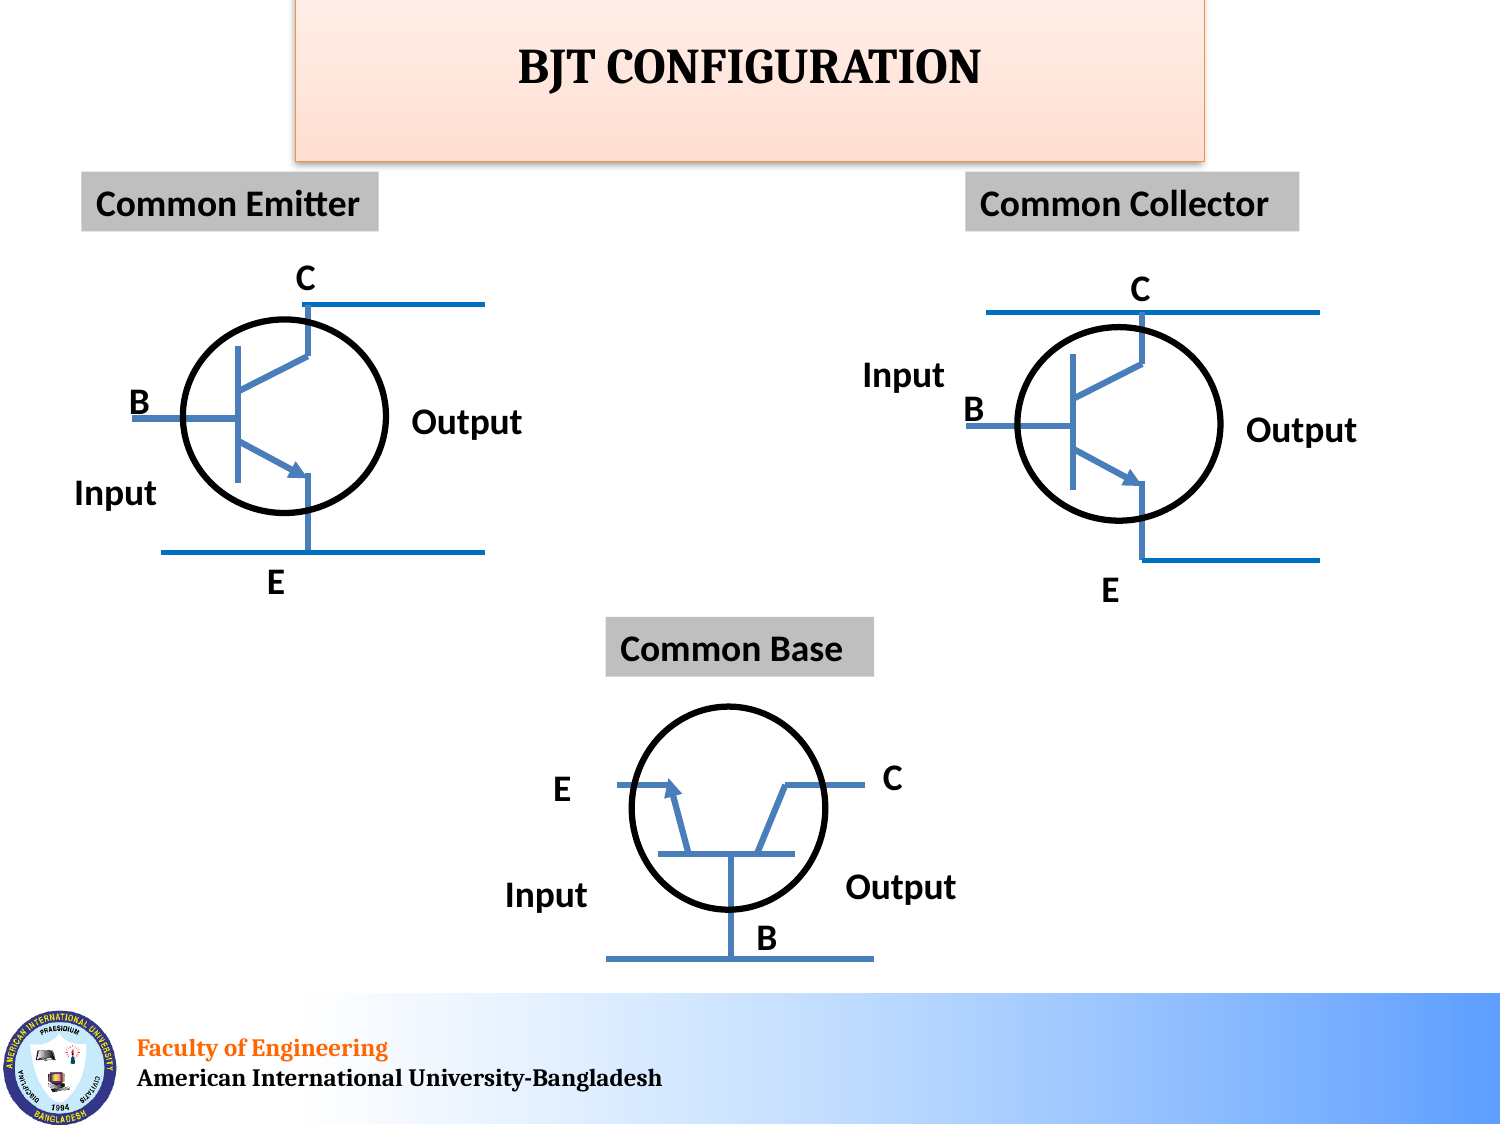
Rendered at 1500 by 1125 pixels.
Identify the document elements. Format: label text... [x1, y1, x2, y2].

text_box Output [830, 854, 972, 914]
text_box Common Base [605, 616, 875, 677]
text_box Common Emitter [81, 171, 379, 232]
text_box Input [490, 862, 603, 922]
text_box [855, 256, 1362, 607]
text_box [67, 244, 528, 600]
text_box C [868, 745, 918, 806]
text_box [629, 704, 826, 906]
picture [0, 1007, 119, 1125]
title BJT CONFIGURATION [295, 0, 1205, 162]
text_box B [741, 905, 793, 957]
text_box Common Collector [965, 171, 1300, 232]
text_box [668, 777, 690, 857]
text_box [756, 784, 786, 855]
text_box E [538, 756, 587, 816]
